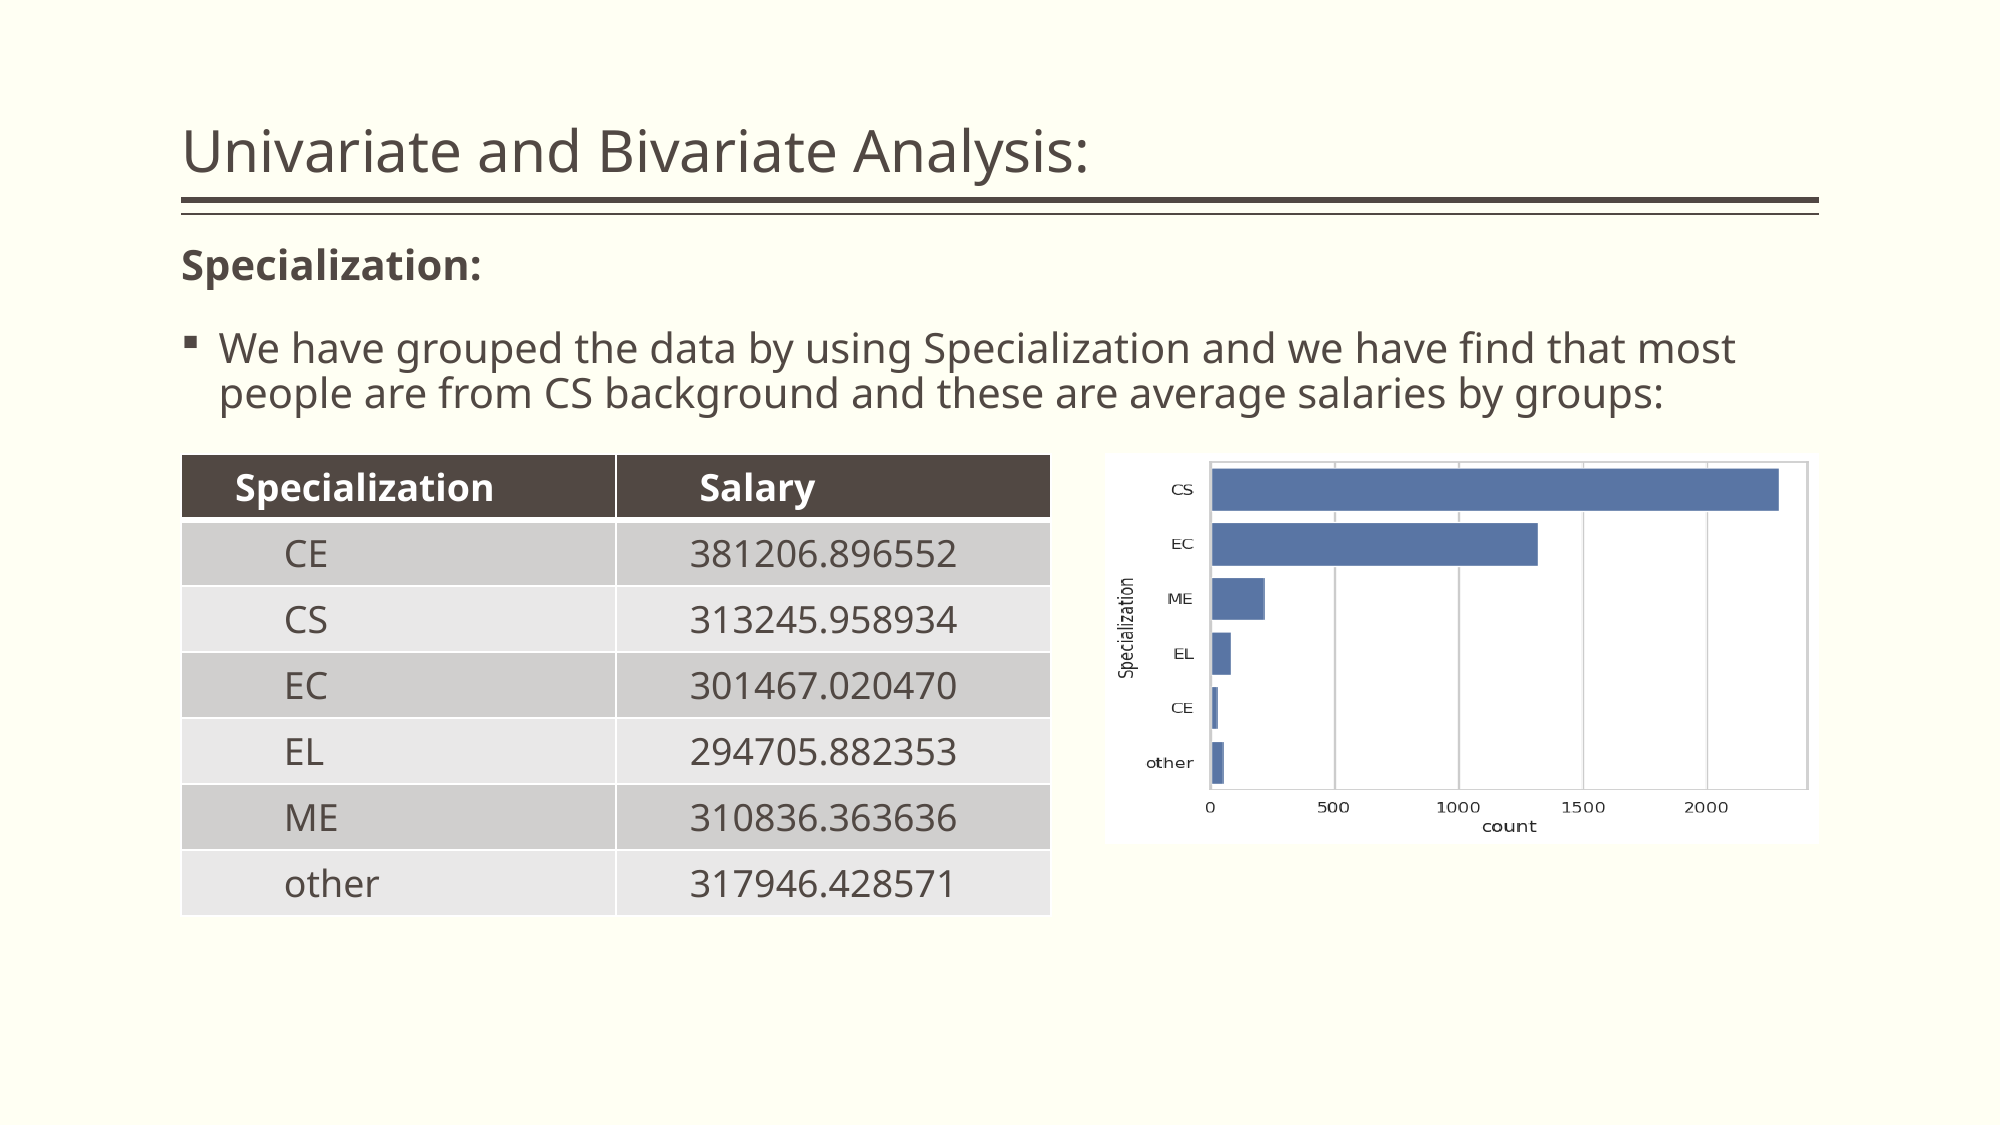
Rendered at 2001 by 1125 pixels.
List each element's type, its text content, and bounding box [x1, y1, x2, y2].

table_cell other [182, 851, 615, 915]
table_cell 317946.428571 [617, 851, 1050, 915]
table_cell ME [182, 785, 615, 849]
table_cell 381206.896552 [617, 523, 1050, 585]
table_cell 313245.958934 [617, 587, 1050, 651]
table_cell 294705.882353 [617, 719, 1050, 783]
title Univariate and Bivariate Analysis: [181, 12, 1819, 193]
list Specialization: We have grouped the data by using Specialization and we have find that most people are from CS background and these are average salaries by groups: [181, 237, 1819, 1013]
table_cell EC [182, 653, 615, 717]
table_cell 310836.363636 [617, 785, 1050, 849]
table_cell 301467.020470 [617, 653, 1050, 717]
table_cell EL [182, 719, 615, 783]
table_cell CE [182, 523, 615, 585]
table_header Salary [617, 455, 1050, 517]
table_header Specialization [182, 455, 615, 517]
table_cell CS [182, 587, 615, 651]
picture [1105, 453, 1819, 844]
